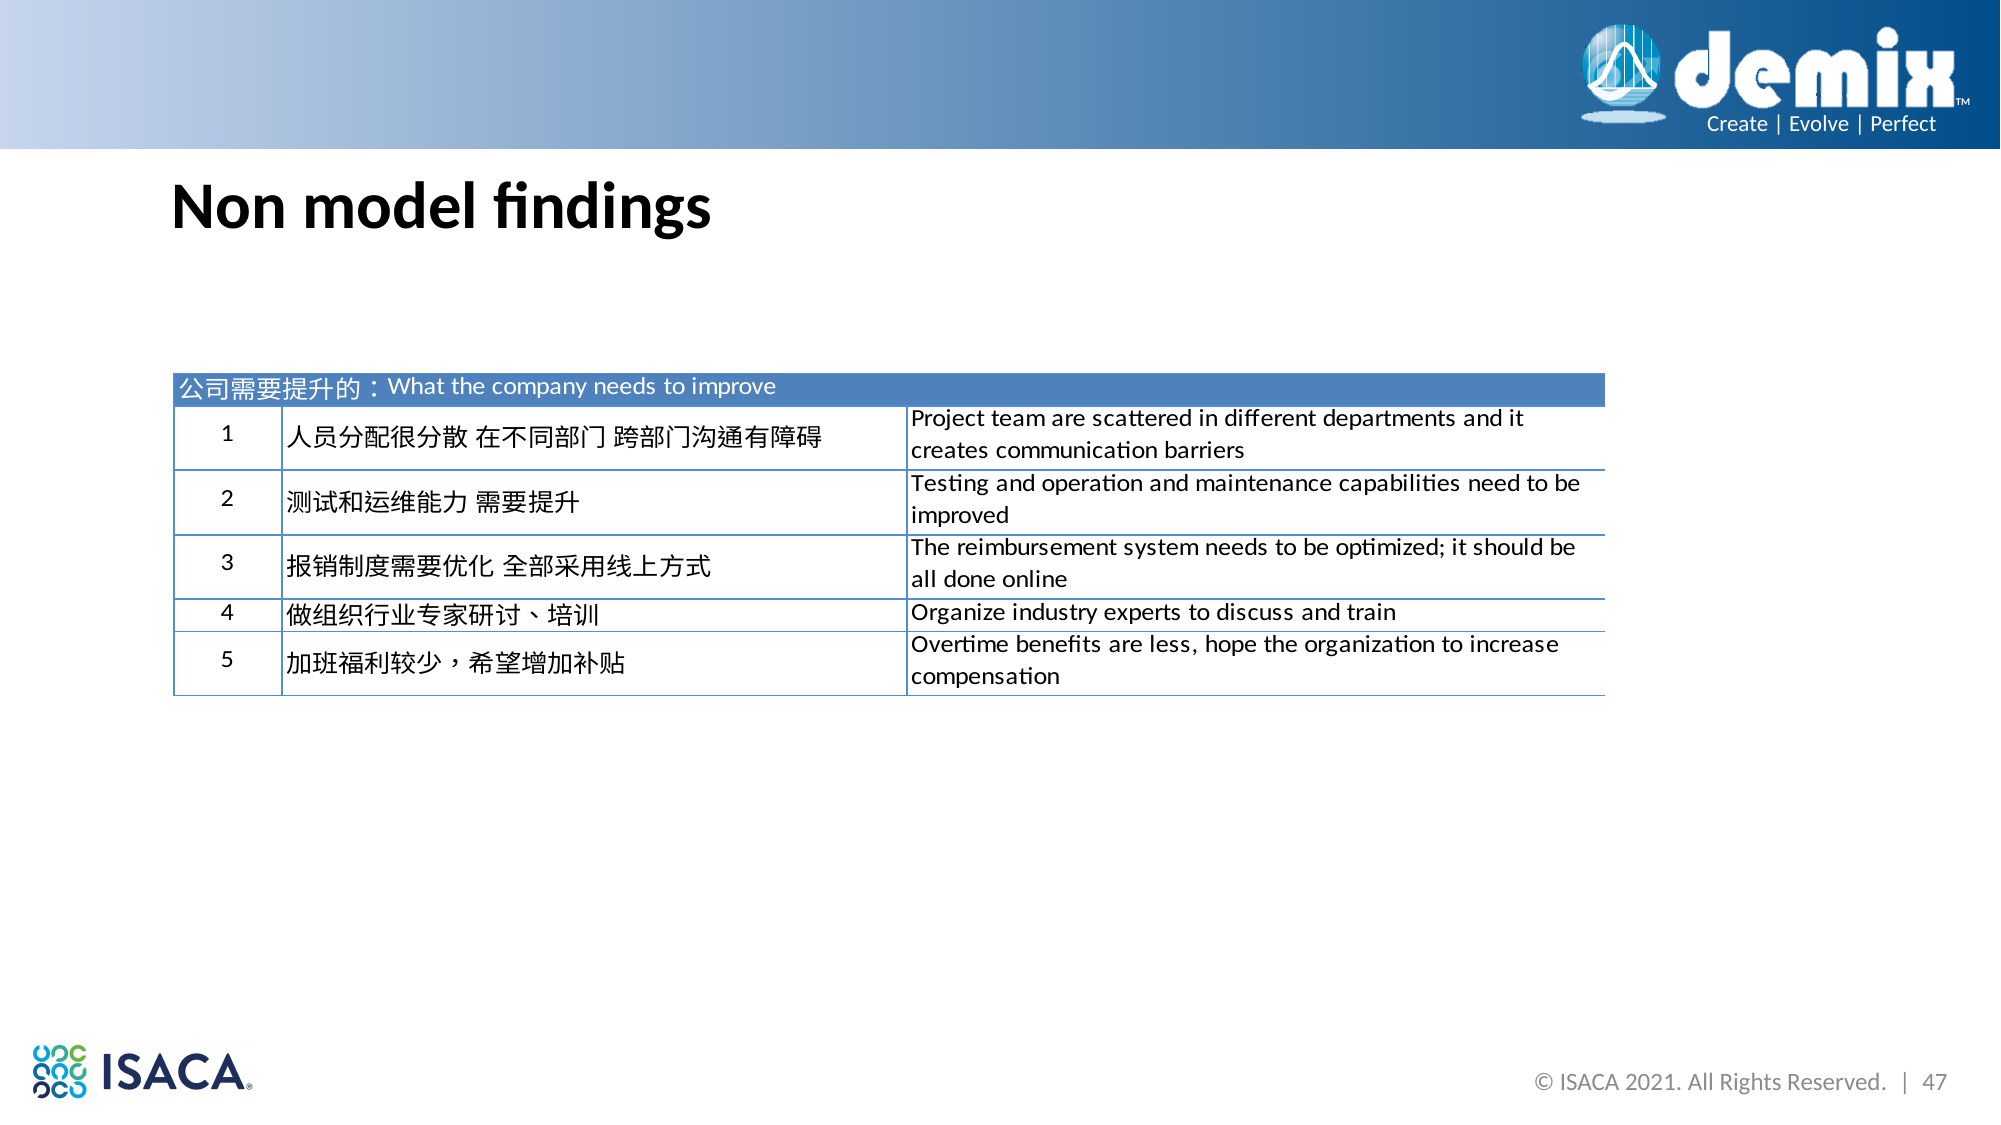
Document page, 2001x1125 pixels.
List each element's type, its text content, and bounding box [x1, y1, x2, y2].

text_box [173, 372, 1607, 697]
picture [1549, 3, 2000, 153]
title Non model findings [156, 157, 1863, 257]
picture [29, 1043, 255, 1103]
